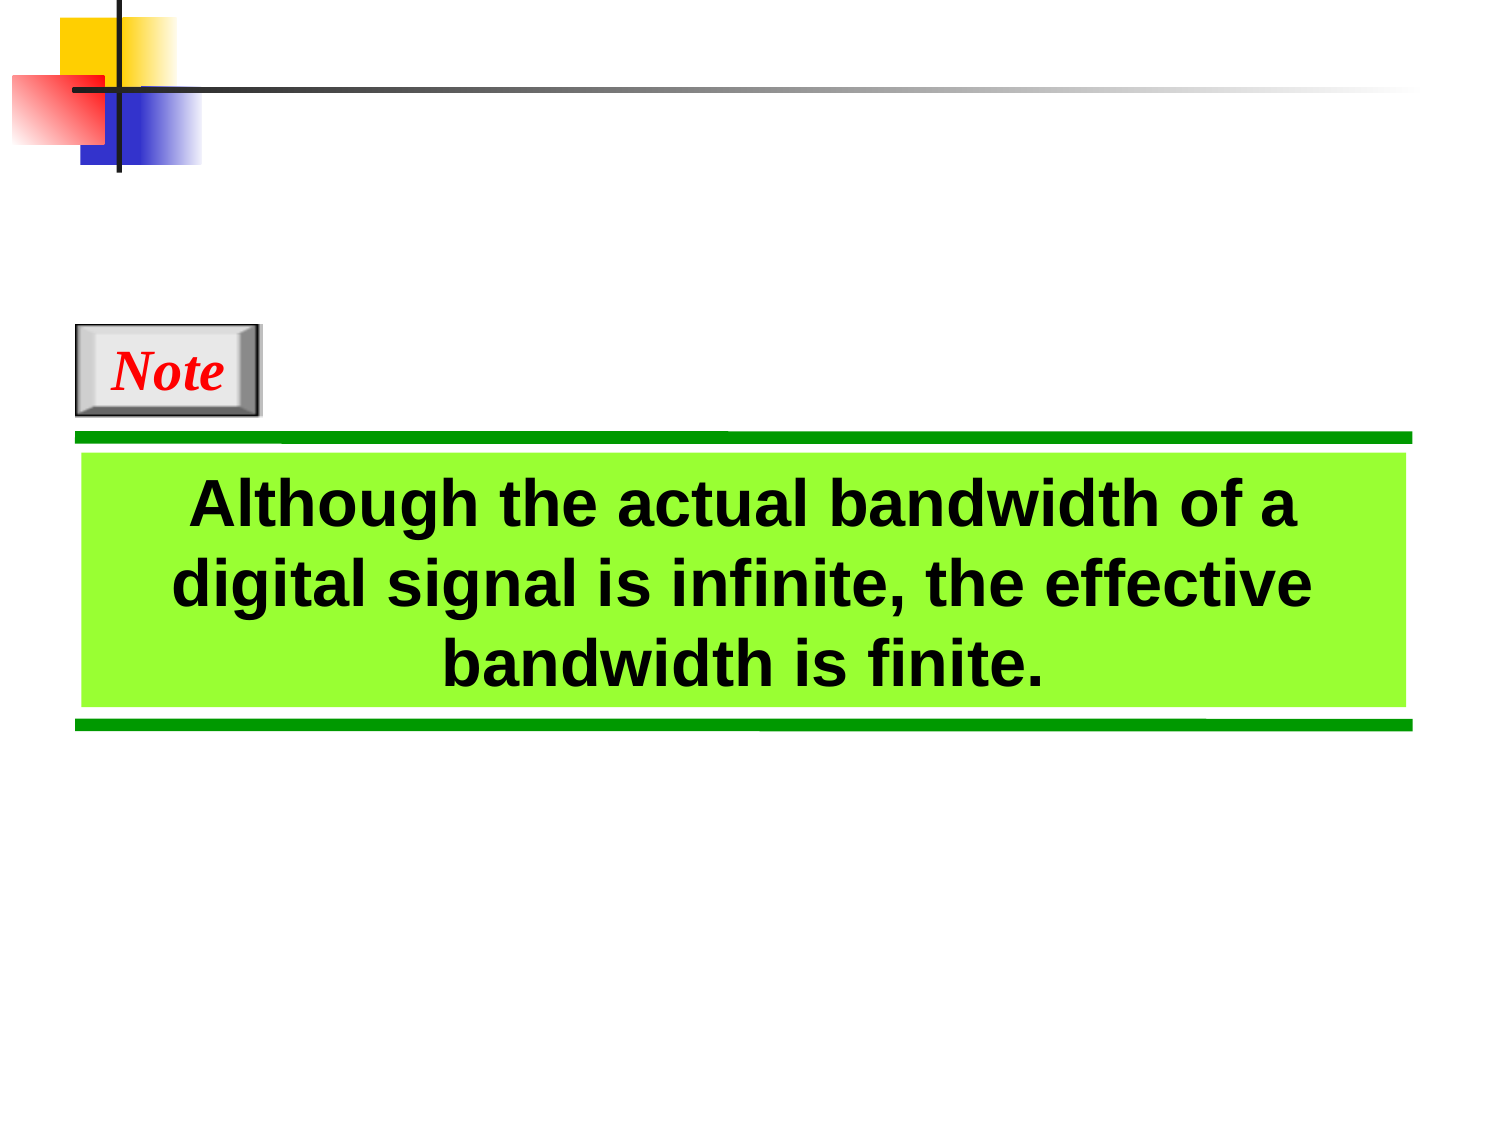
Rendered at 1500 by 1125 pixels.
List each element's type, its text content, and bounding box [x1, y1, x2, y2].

text_box [116, 93, 122, 173]
text_box [60, 17, 116, 86]
text_box [80, 93, 116, 165]
text_box Although the actual bandwidth of a digital signal is infinite, the effective bandwidth is finite. [81, 452, 1407, 708]
text_box [141, 93, 202, 165]
text_box [122, 93, 141, 165]
text_box [12, 75, 105, 145]
text_box [116, 0, 122, 87]
text_box [122, 17, 177, 86]
text_box [72, 87, 1423, 93]
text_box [74, 324, 263, 419]
